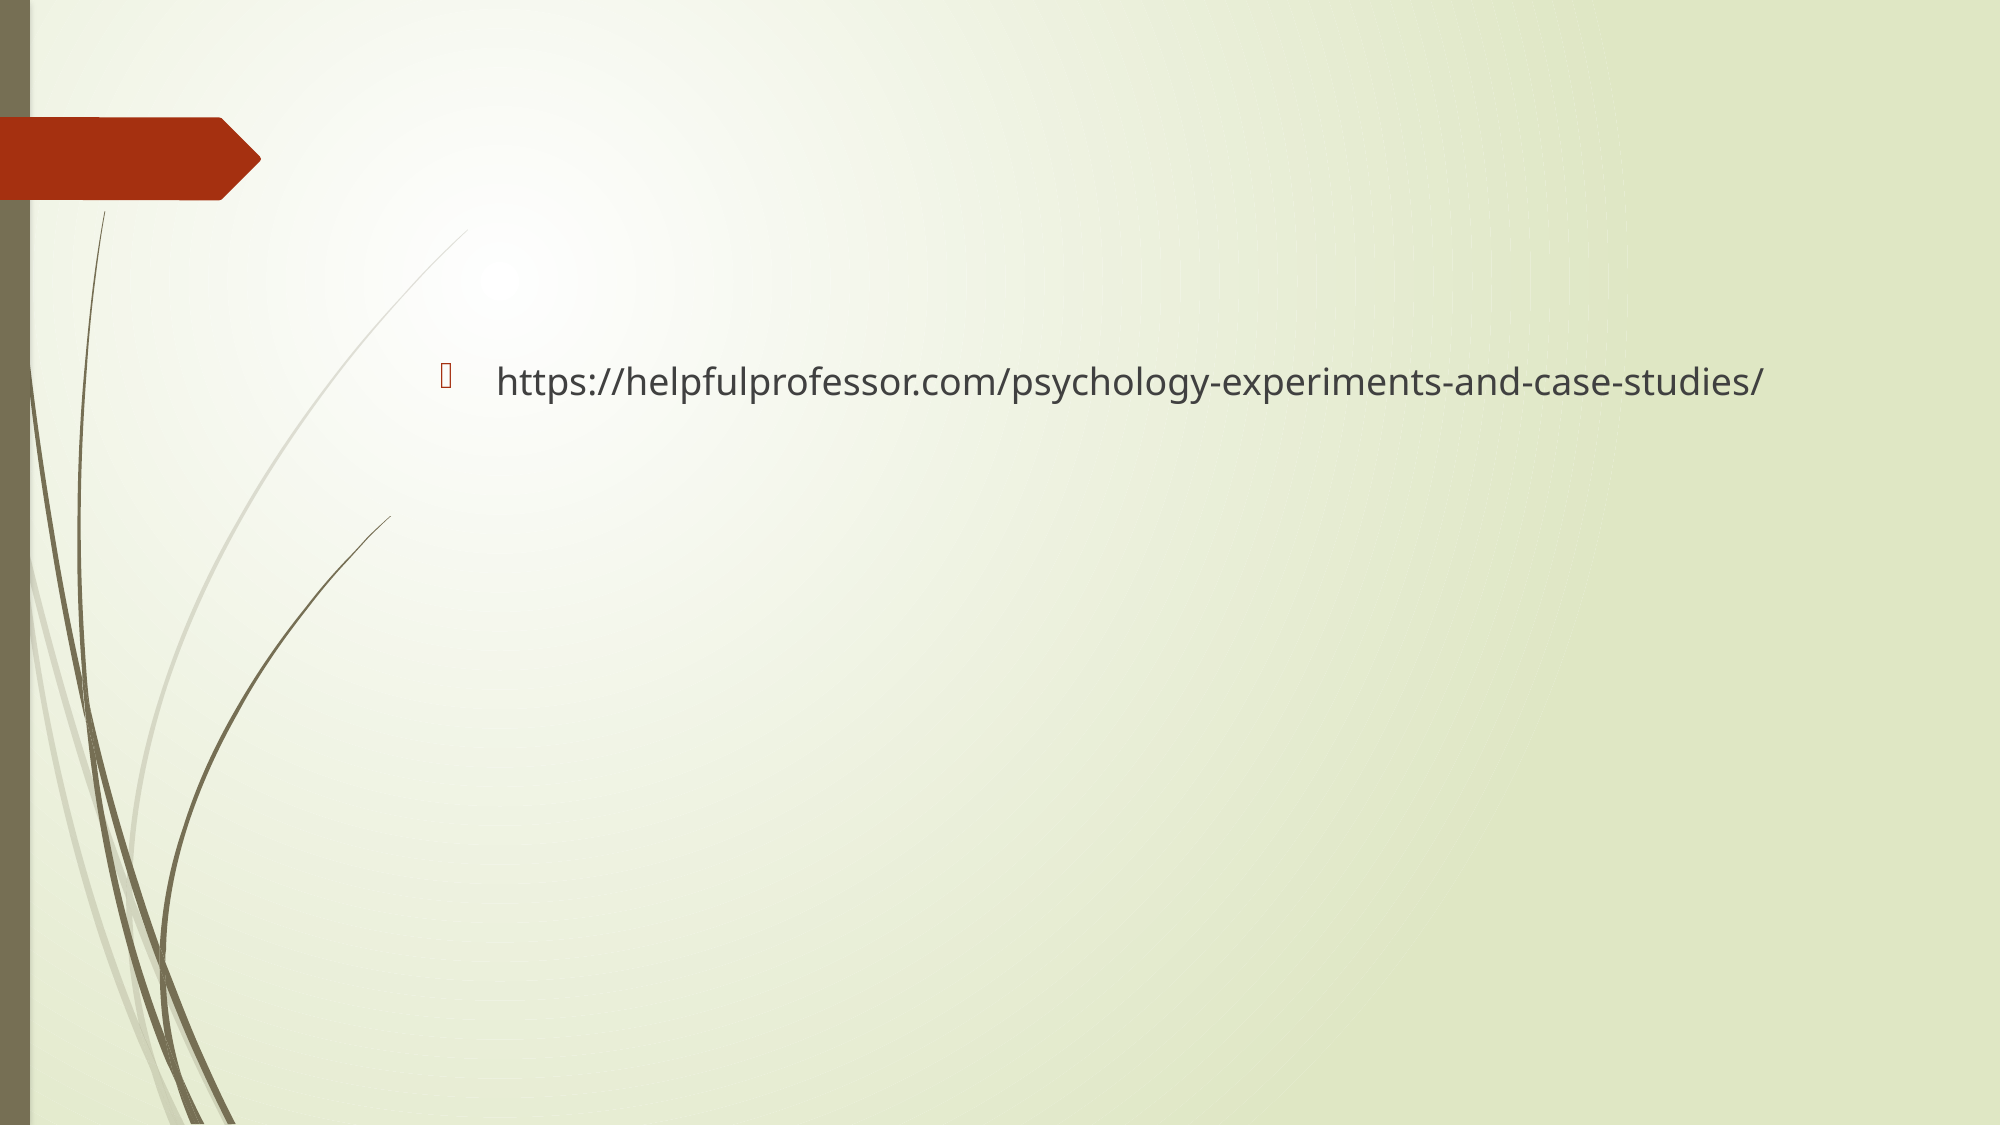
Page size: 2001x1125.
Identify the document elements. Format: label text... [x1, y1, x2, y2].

list https://helpfulprofessor.com/psychology-experiments-and-case-studies/ [424, 350, 1888, 970]
